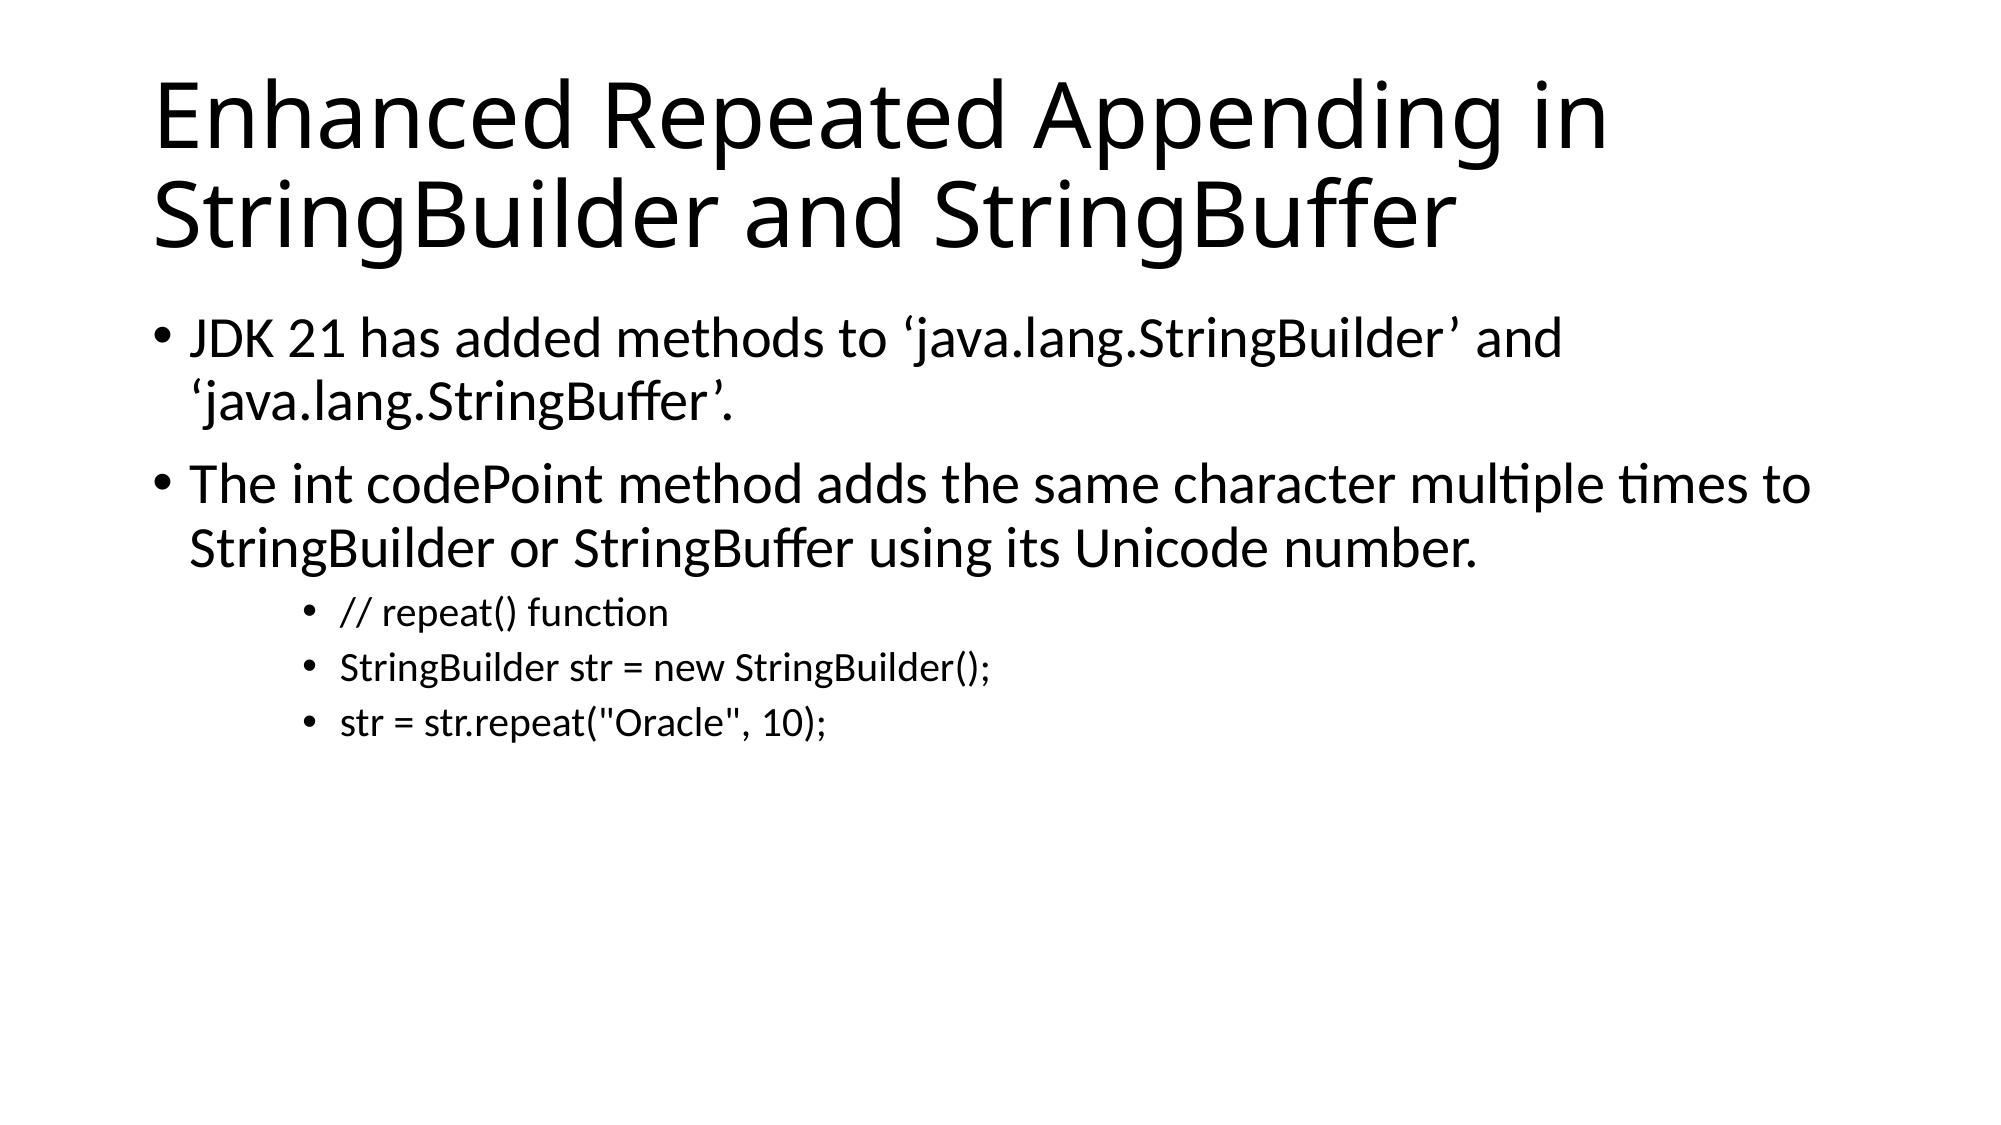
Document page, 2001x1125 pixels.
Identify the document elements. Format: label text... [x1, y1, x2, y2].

title Enhanced Repeated Appending in StringBuilder and StringBuffer [137, 59, 1863, 278]
list JDK 21 has added methods to ‘java.lang.StringBuilder’ and ‘java.lang.StringBuffer’. The int codePoint method adds the same character multiple times to StringBuilder or StringBuffer using its Unicode number. // repeat() function StringBuilder str = new StringBuilder(); str = str.repeat("Oracle", 10); [137, 299, 1863, 1014]
